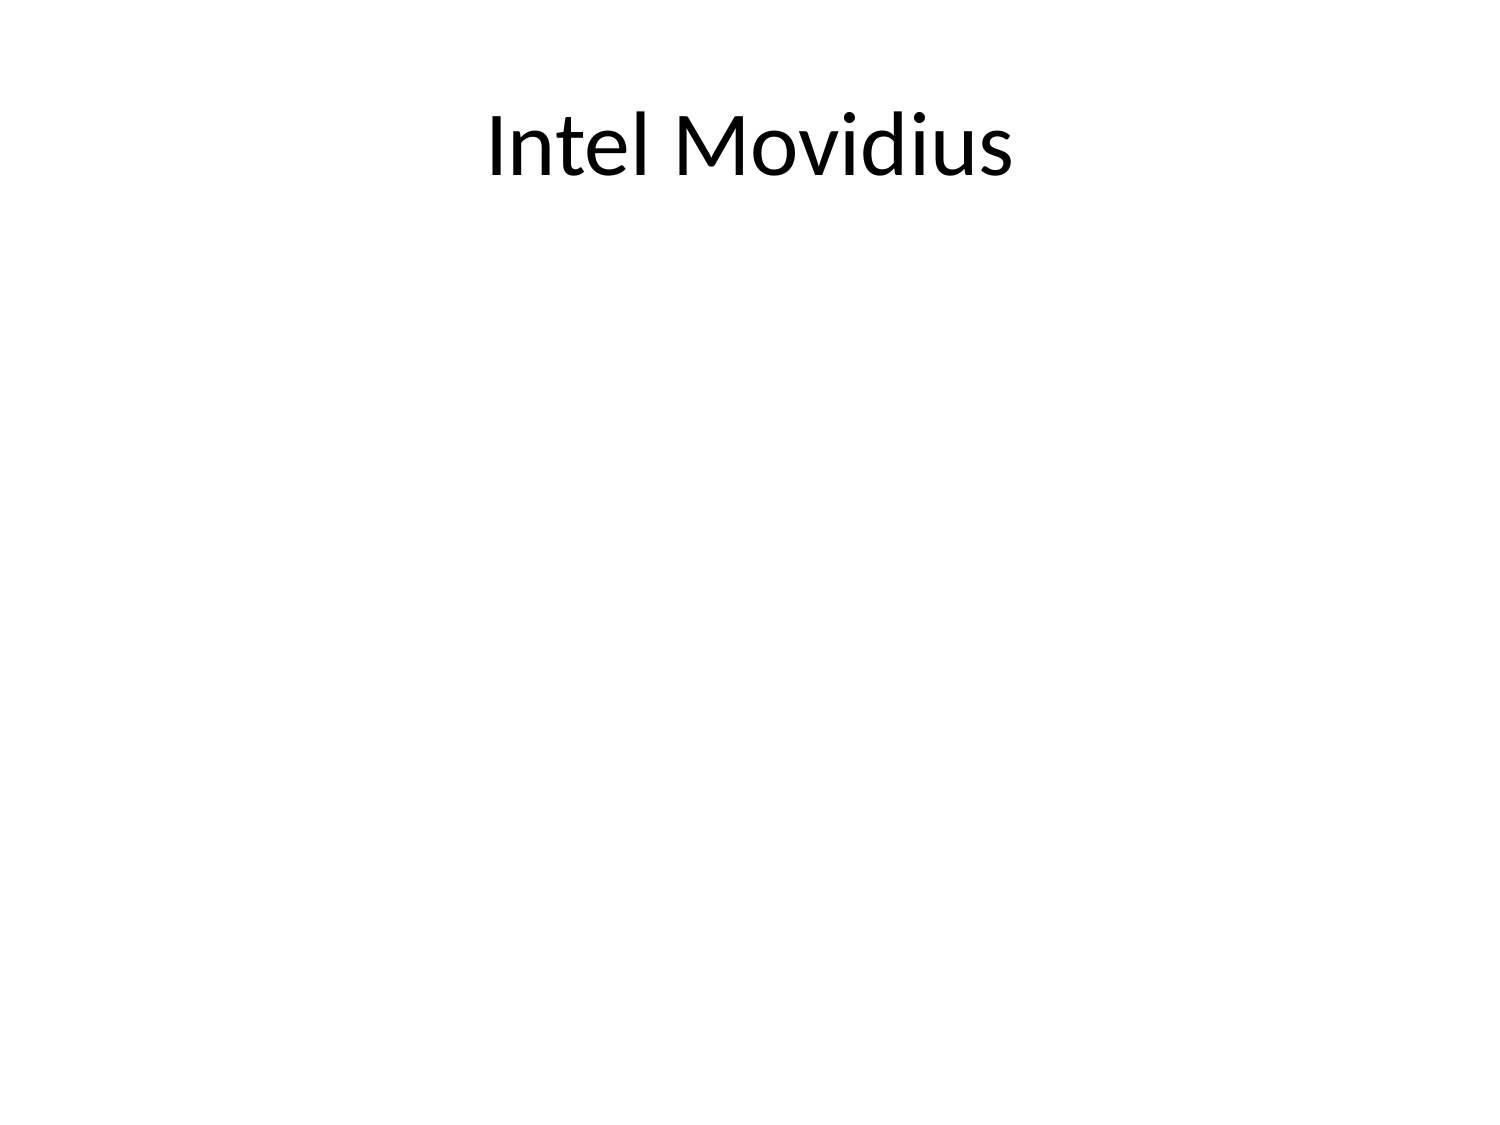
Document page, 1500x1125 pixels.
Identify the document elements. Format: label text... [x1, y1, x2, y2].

title Intel Movidius [75, 45, 1425, 233]
